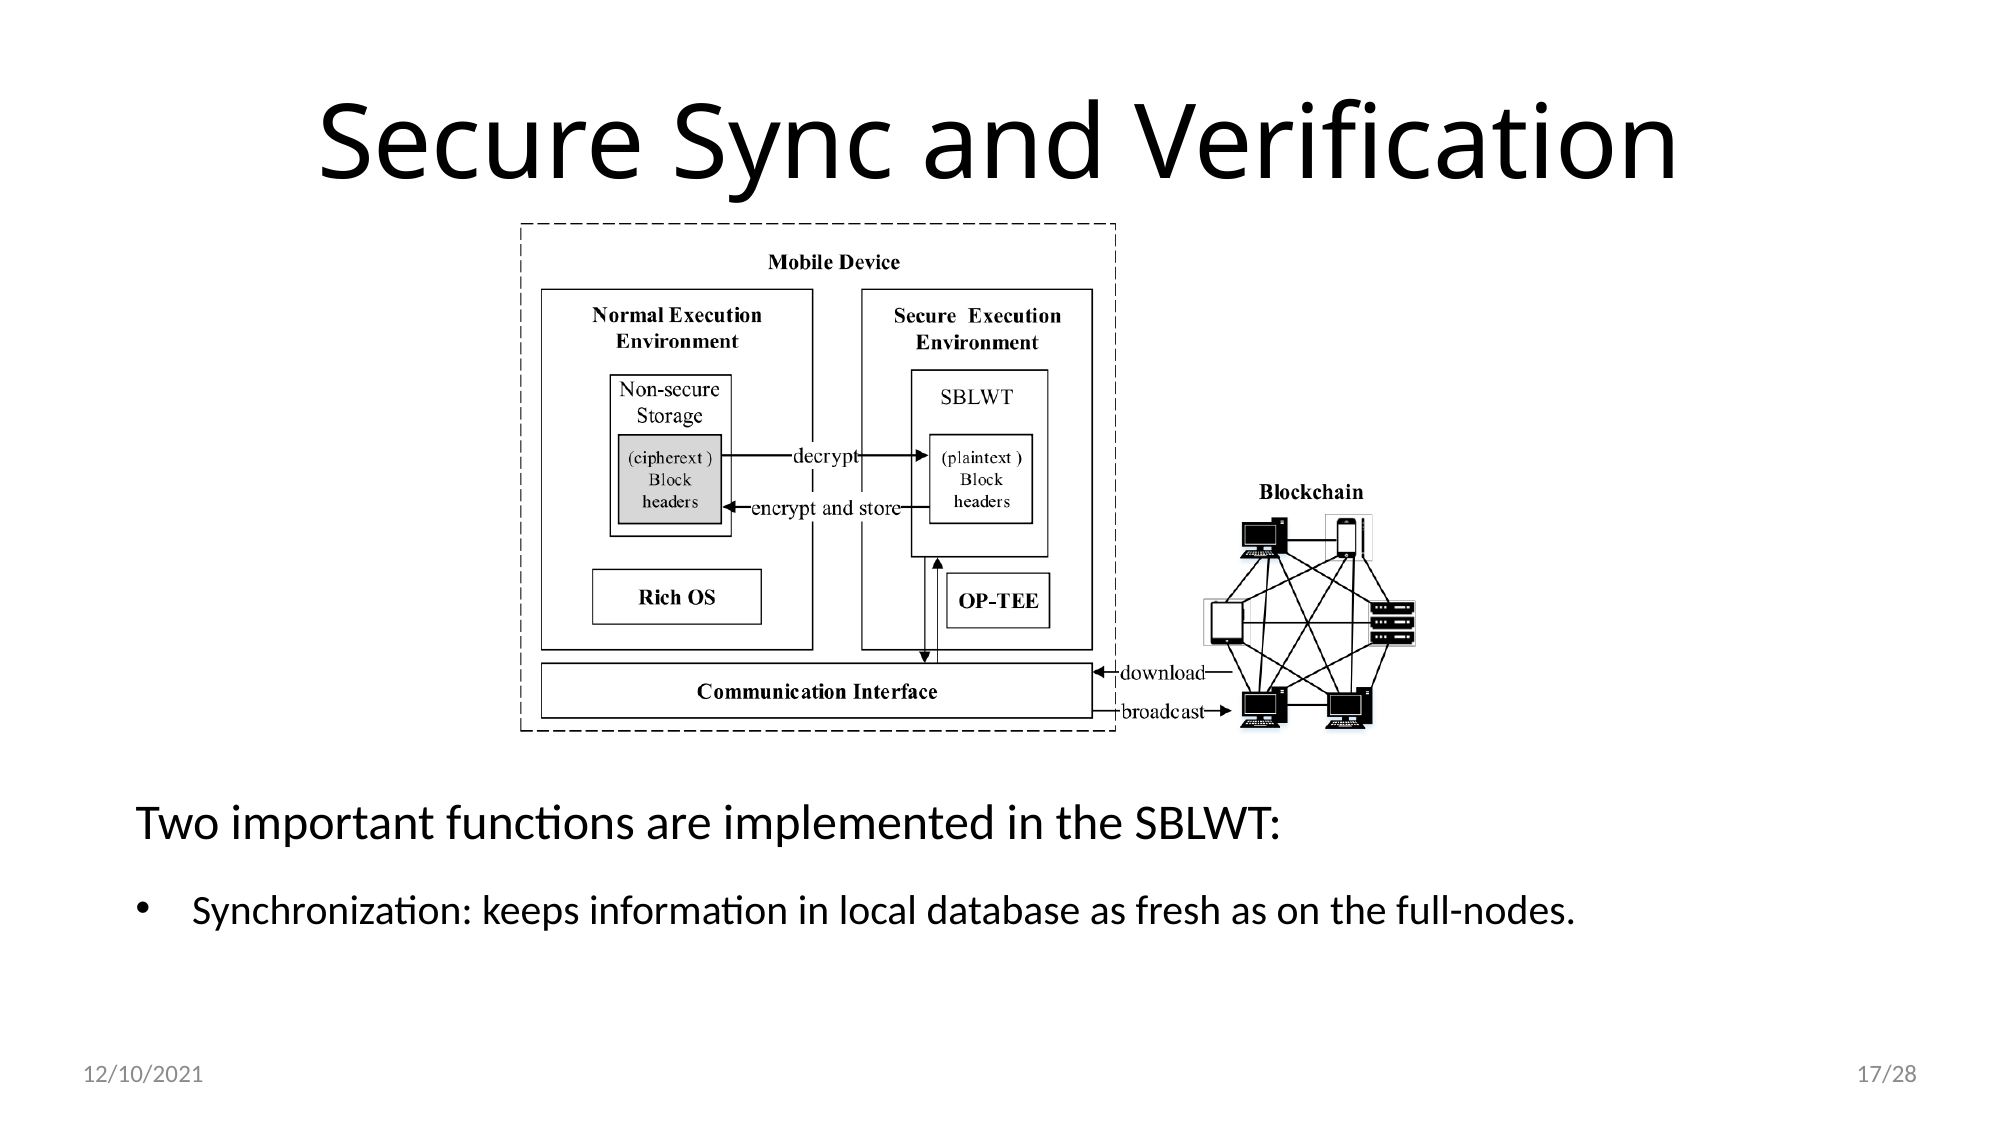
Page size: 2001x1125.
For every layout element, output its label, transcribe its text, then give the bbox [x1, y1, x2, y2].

text_box Secure Sync and Verification [245, 55, 1755, 208]
slide_number 17/28 [1582, 1042, 1933, 1103]
picture [512, 216, 1423, 742]
text_box Two important functions are implemented in the SBLWT: Synchronization: keeps information in local database as fresh as on the full-nodes. [120, 751, 1859, 1045]
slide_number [67, 1042, 418, 1103]
